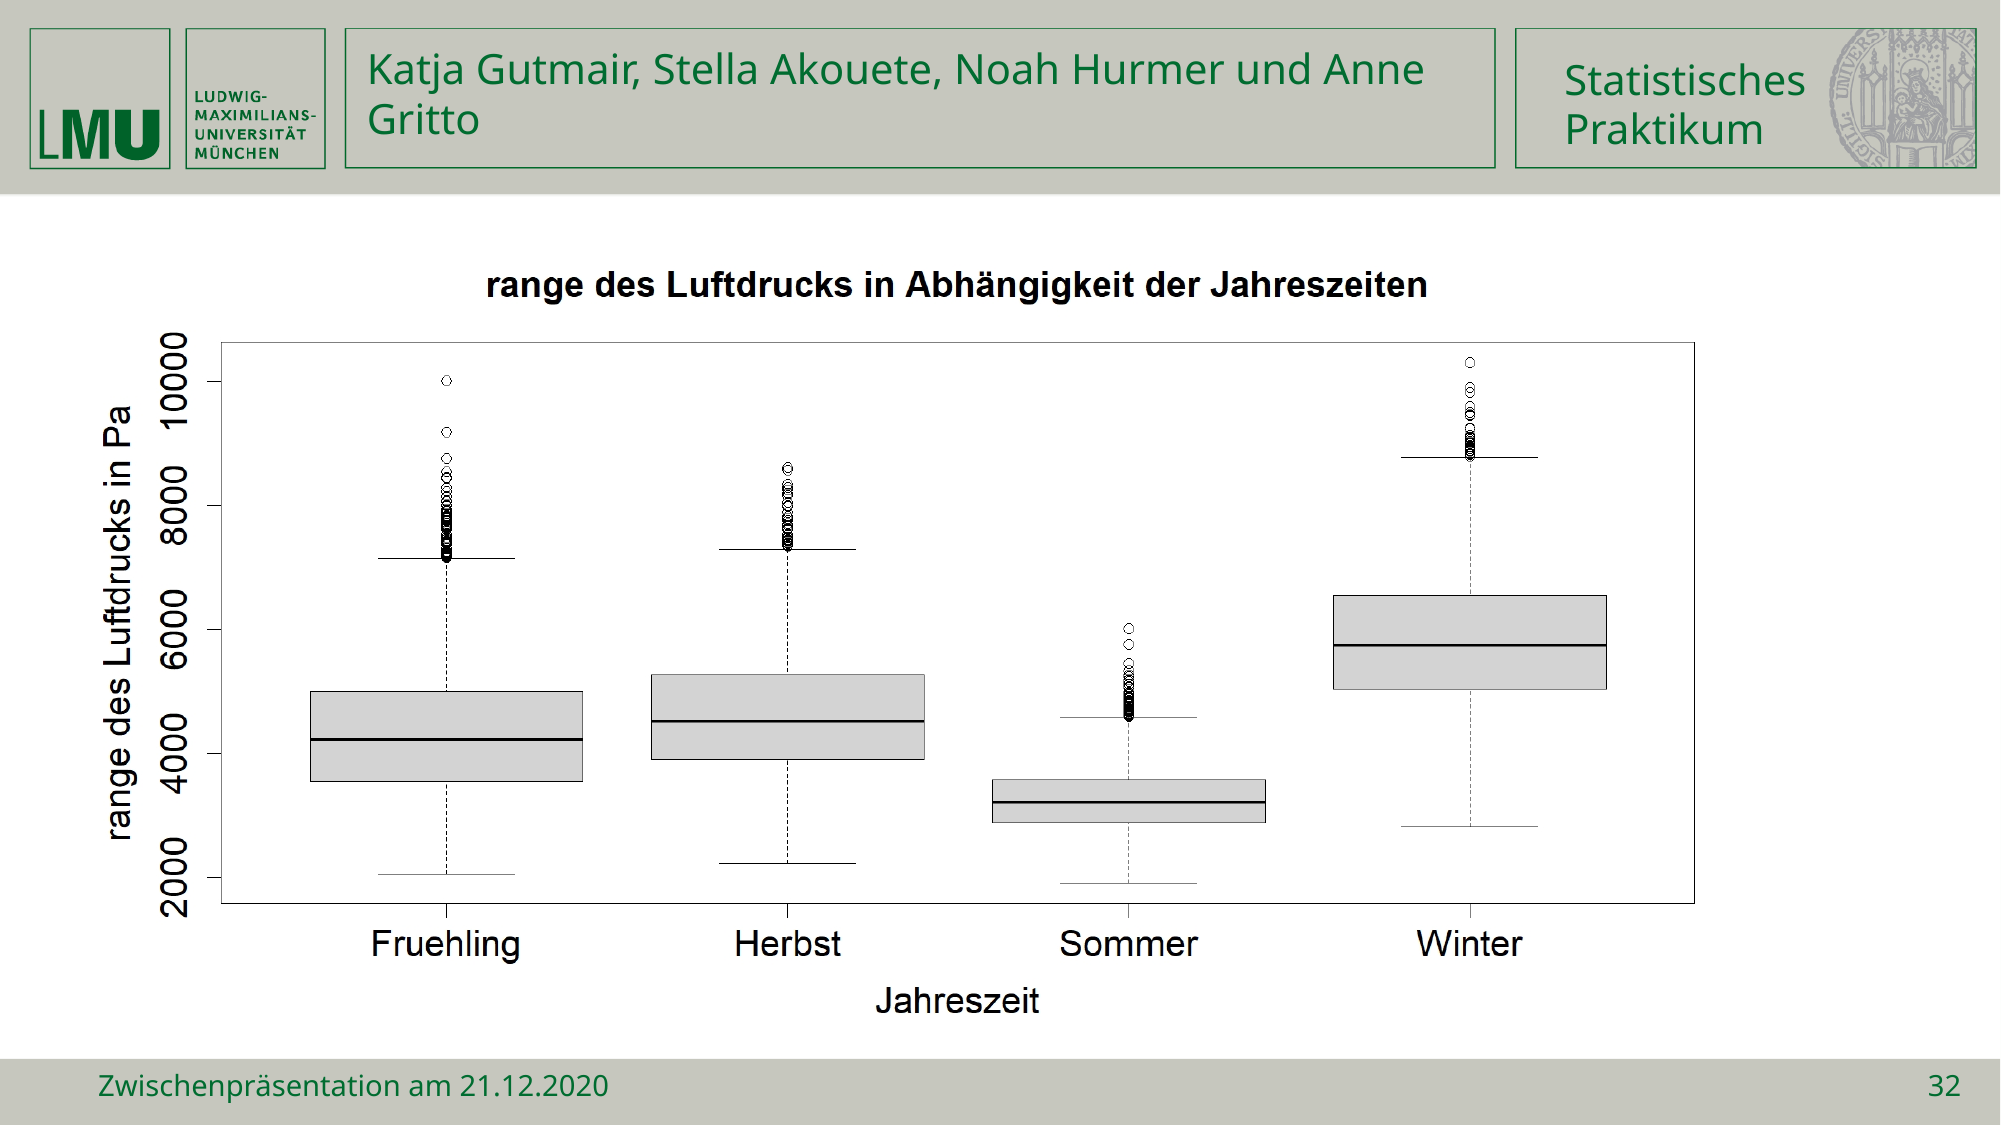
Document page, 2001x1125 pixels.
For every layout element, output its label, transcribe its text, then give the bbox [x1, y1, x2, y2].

text_box Statistisches Praktikum [1549, 46, 1833, 161]
picture [0, 0, 2001, 1125]
text_box [1525, 30, 1821, 161]
text_box [26, 355, 1922, 1079]
text_box Katja Gutmair, Stella Akouete, Noah Hurmer und Anne Gritto [352, 74, 1463, 150]
text_box 32 [1803, 1059, 1977, 1108]
text_box Zwischenpräsentation am 21.12.2020 [83, 1079, 1775, 1108]
picture [103, 224, 1755, 1051]
